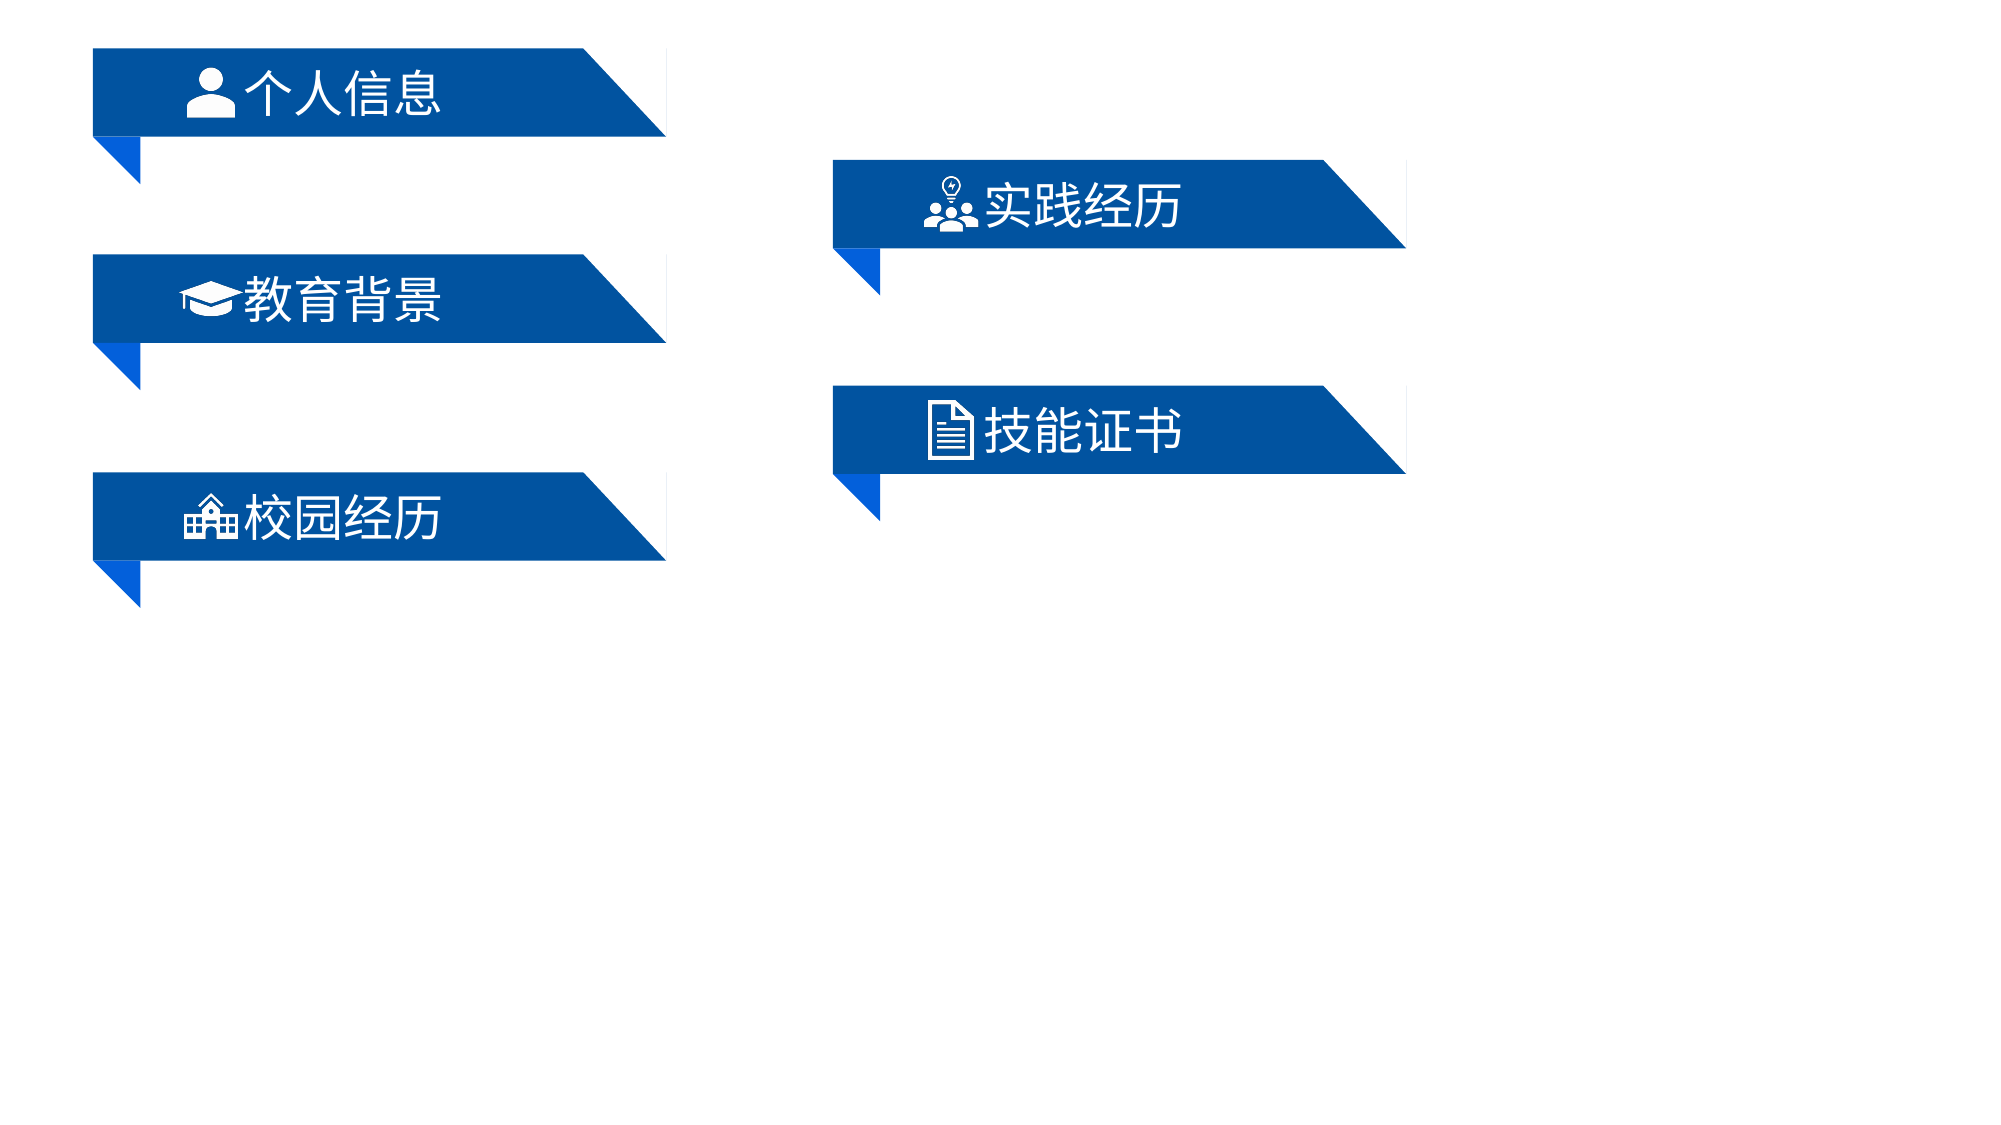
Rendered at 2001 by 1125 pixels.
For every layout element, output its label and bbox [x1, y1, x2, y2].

text_box [832, 153, 1407, 296]
text_box [92, 42, 667, 184]
text_box [832, 379, 1407, 522]
text_box [92, 466, 667, 608]
text_box [92, 248, 667, 390]
